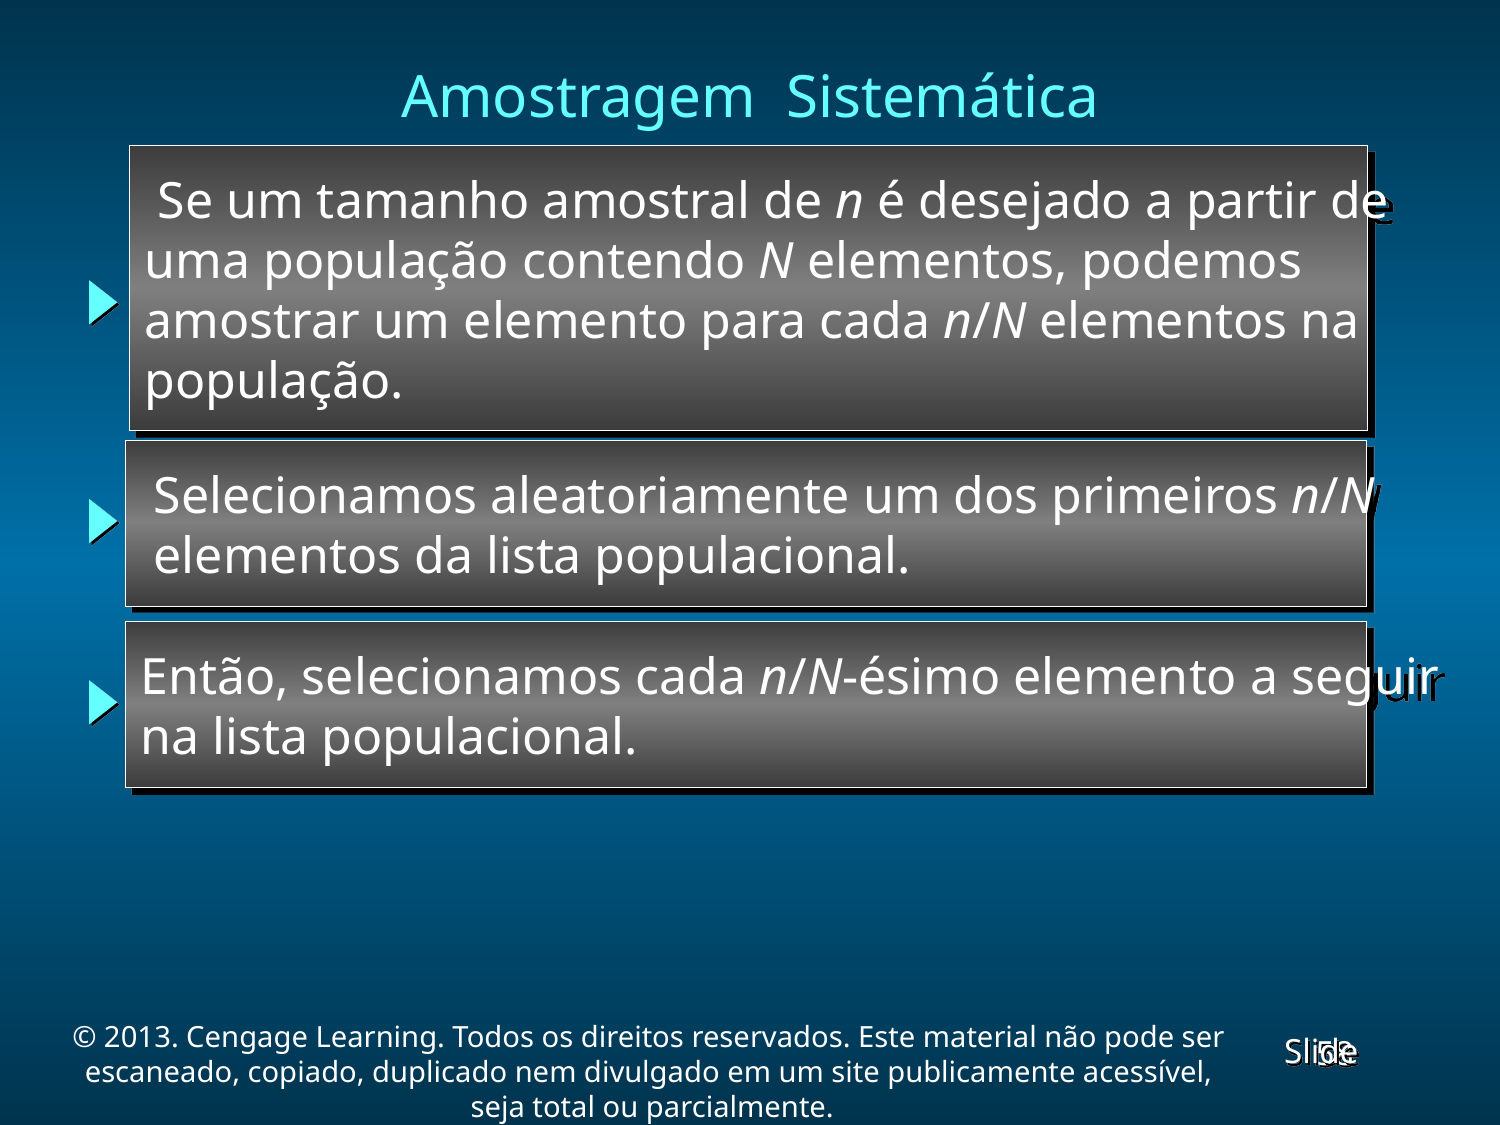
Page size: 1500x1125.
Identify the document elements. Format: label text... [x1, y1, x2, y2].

text_box [90, 682, 116, 723]
text_box Se um tamanho amostral de n é desejado a partir de uma população contendo N elementos, podemos amostrar um elemento para cada n/N elementos na população. [129, 145, 1368, 431]
text_box [90, 282, 116, 323]
text_box Então, selecionamos cada n/N-ésimo elemento a seguir na lista populacional. [125, 621, 1367, 788]
text_box [90, 501, 116, 542]
text_box Amostragem Sistemática [112, 27, 1388, 161]
text_box Selecionamos aleatoriamente um dos primeiros n/N elementos da lista populacional. [125, 440, 1367, 607]
